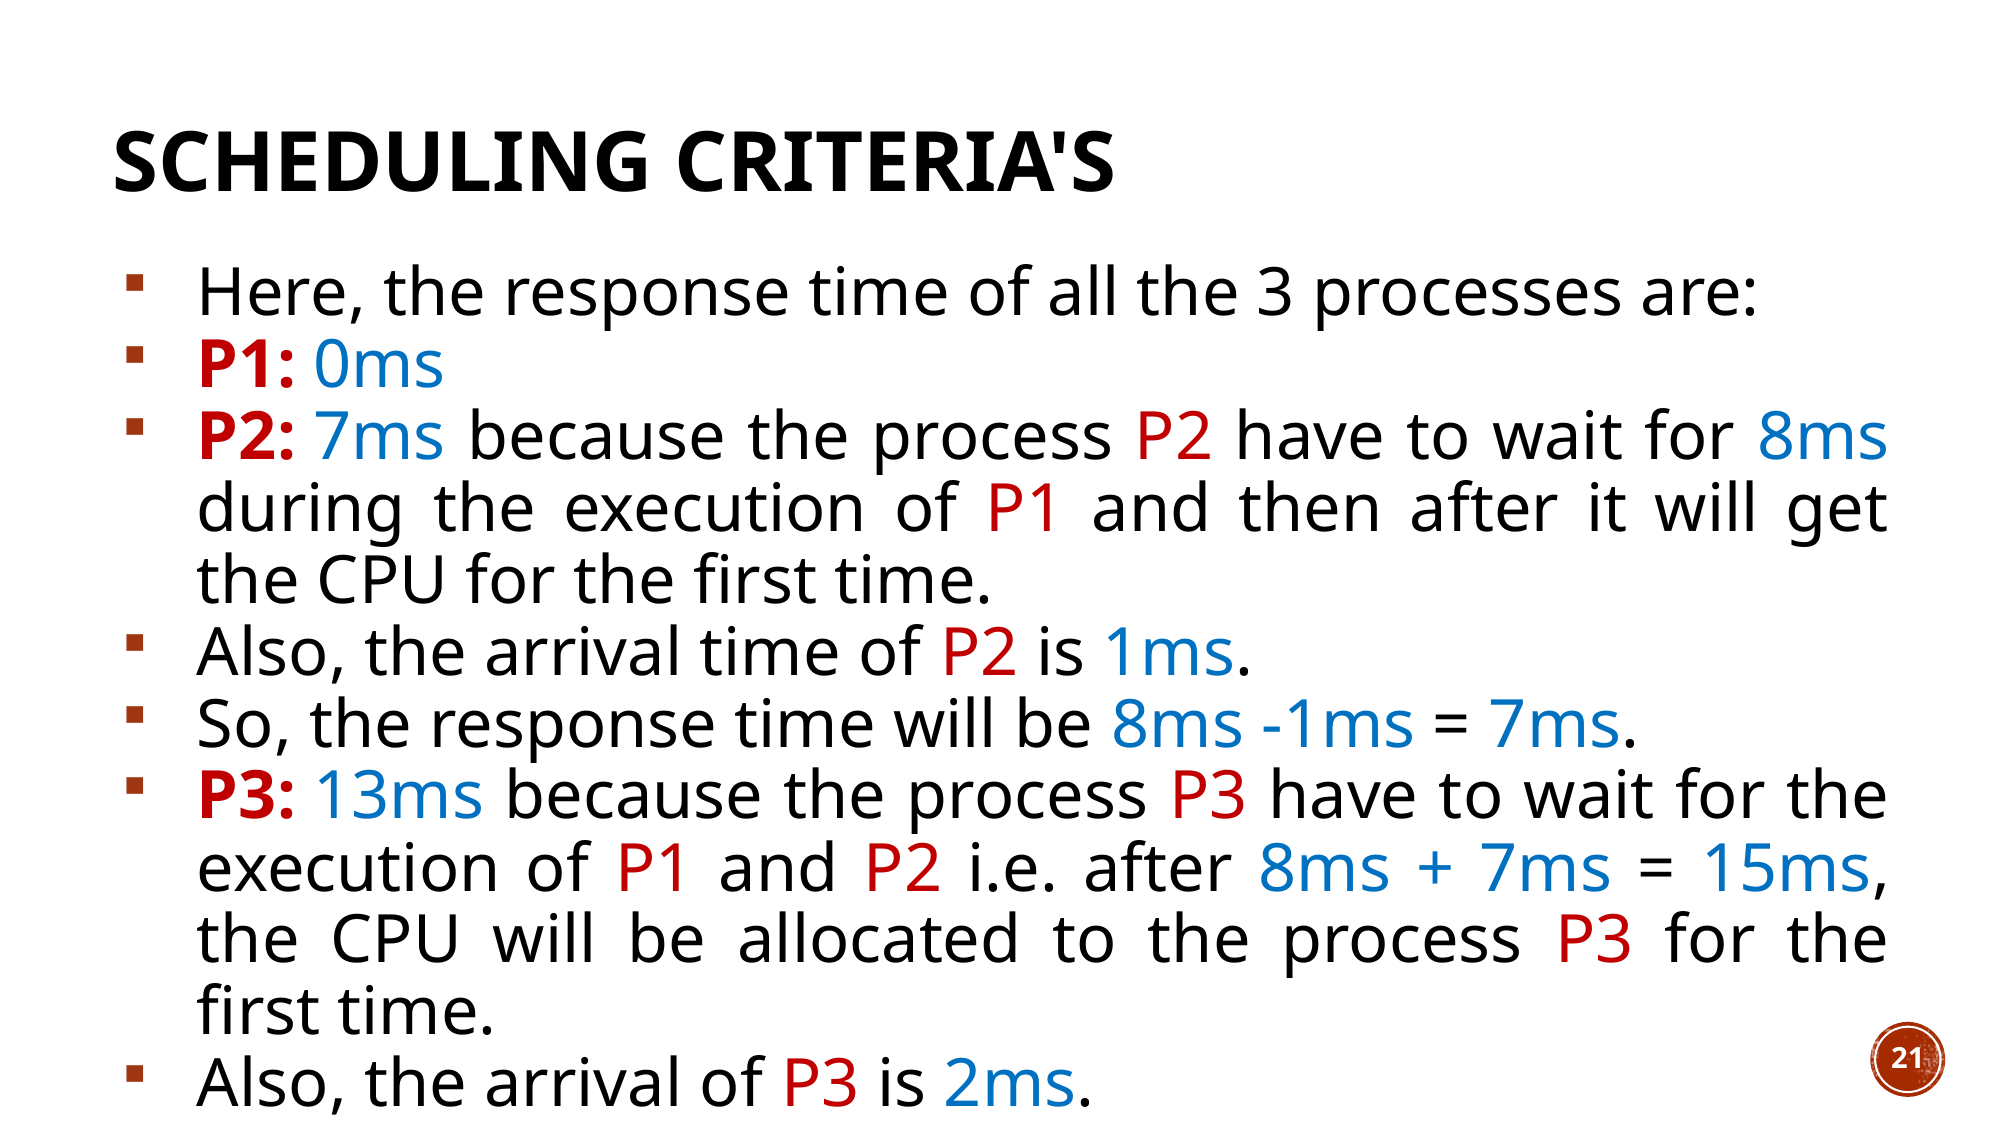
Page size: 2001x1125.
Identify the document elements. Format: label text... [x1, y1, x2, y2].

slide_number 21 [1855, 1028, 1961, 1089]
title Scheduling criteria's [97, 79, 1905, 250]
list Here, the response time of all the 3 processes are: P1: 0ms P2: 7ms because the process P2 have to wait for 8ms during the execution of P1 and then after it will get the CPU for the first time. Also, the arrival time of P2 is 1ms. So, the response time will be 8ms -1ms = 7ms. P3: 13ms because the process P3 have to wait for the execution of P1 and P2 i.e. after 8ms + 7ms = 15ms, the CPU will be allocated to the process P3 for the first time. Also, the arrival of P3 is 2ms. So, the response time for P3 will be 15ms – 2ms = 13ms. [97, 250, 1905, 1089]
